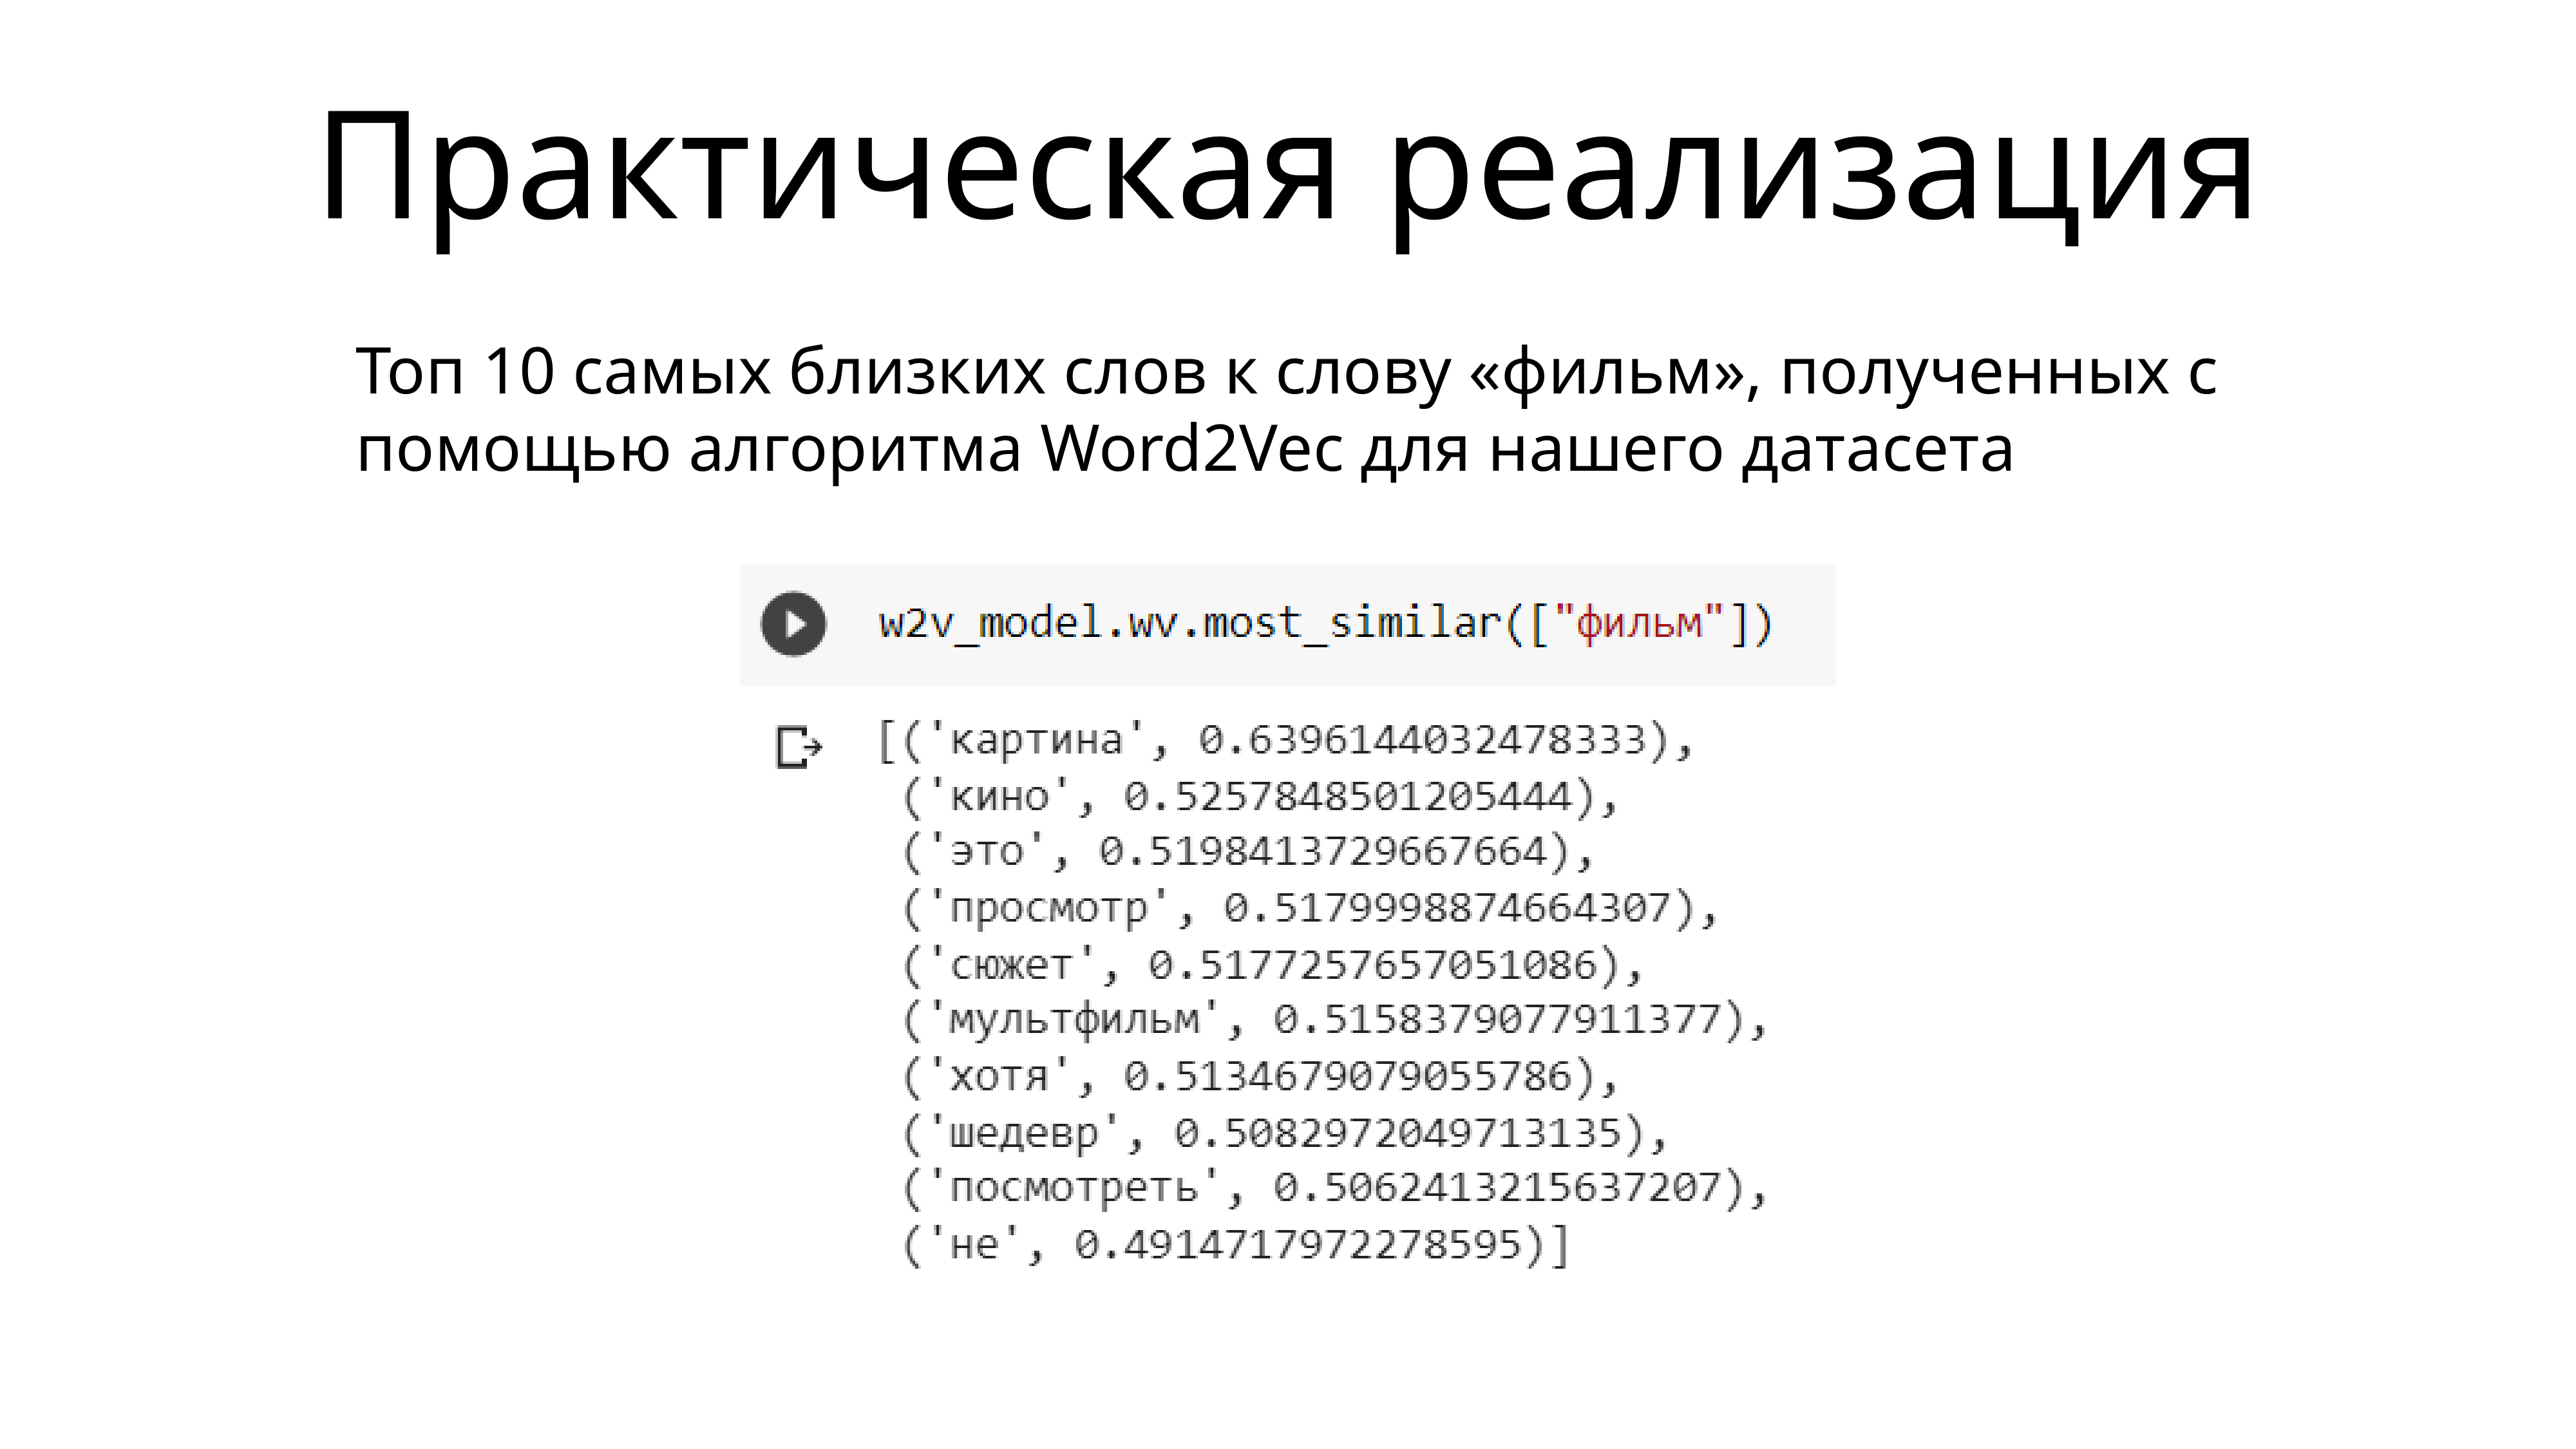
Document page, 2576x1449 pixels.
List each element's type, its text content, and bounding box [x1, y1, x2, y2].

text_box Топ 10 самых близких слов к слову «фильм», полученных с помощью алгоритма Word2Vec для нашего датасета [350, 324, 2226, 489]
title Практическая реализация [178, 37, 2398, 279]
picture [739, 564, 1837, 1311]
